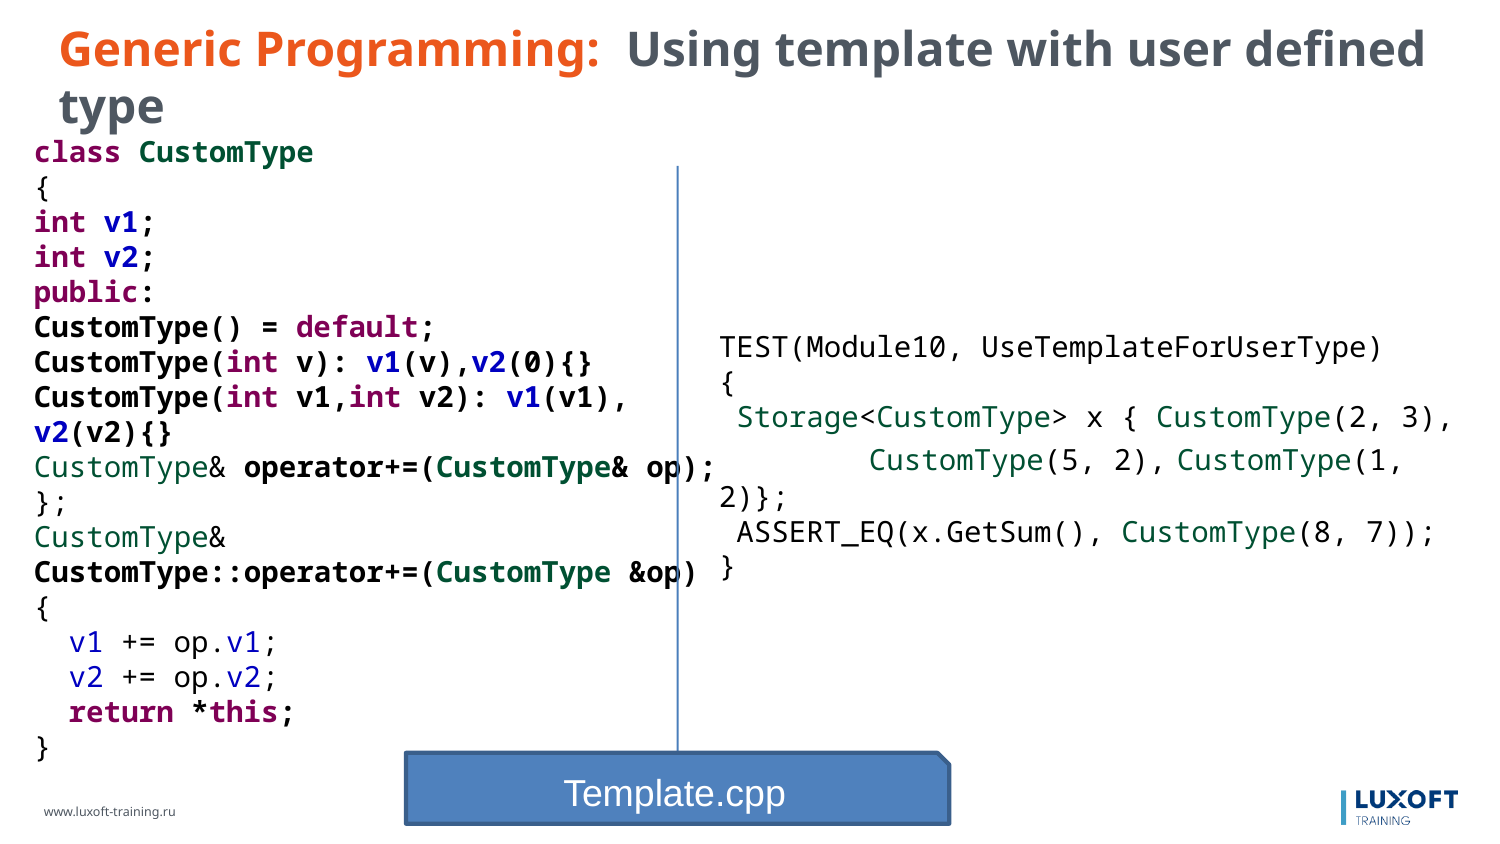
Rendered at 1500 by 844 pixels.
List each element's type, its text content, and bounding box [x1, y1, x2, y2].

text_box TEST(Module10, UseTemplateForUserType) { Storage<CustomType> x { CustomType(2, 3), CustomType(5, 2), CustomType(1, 2)}; ASSERT_EQ(x.GetSum(), CustomType(8, 7)); } [704, 320, 1484, 580]
text_box class CustomType { int v1; int v2; public: CustomType() = default; CustomType(int v): v1(v),v2(0){} CustomType(int v1,int v2): v1(v1), v2(v2){} CustomType& operator+=(CustomType& op); }; CustomType& CustomType::operator+=(CustomType &op) { v1 += op.v1; v2 += op.v2; return *this; } [18, 126, 769, 770]
text_box Template.cpp [403, 750, 952, 826]
picture [1341, 790, 1458, 825]
text_box Generic Programming: Using template with user defined type [47, 45, 1457, 107]
